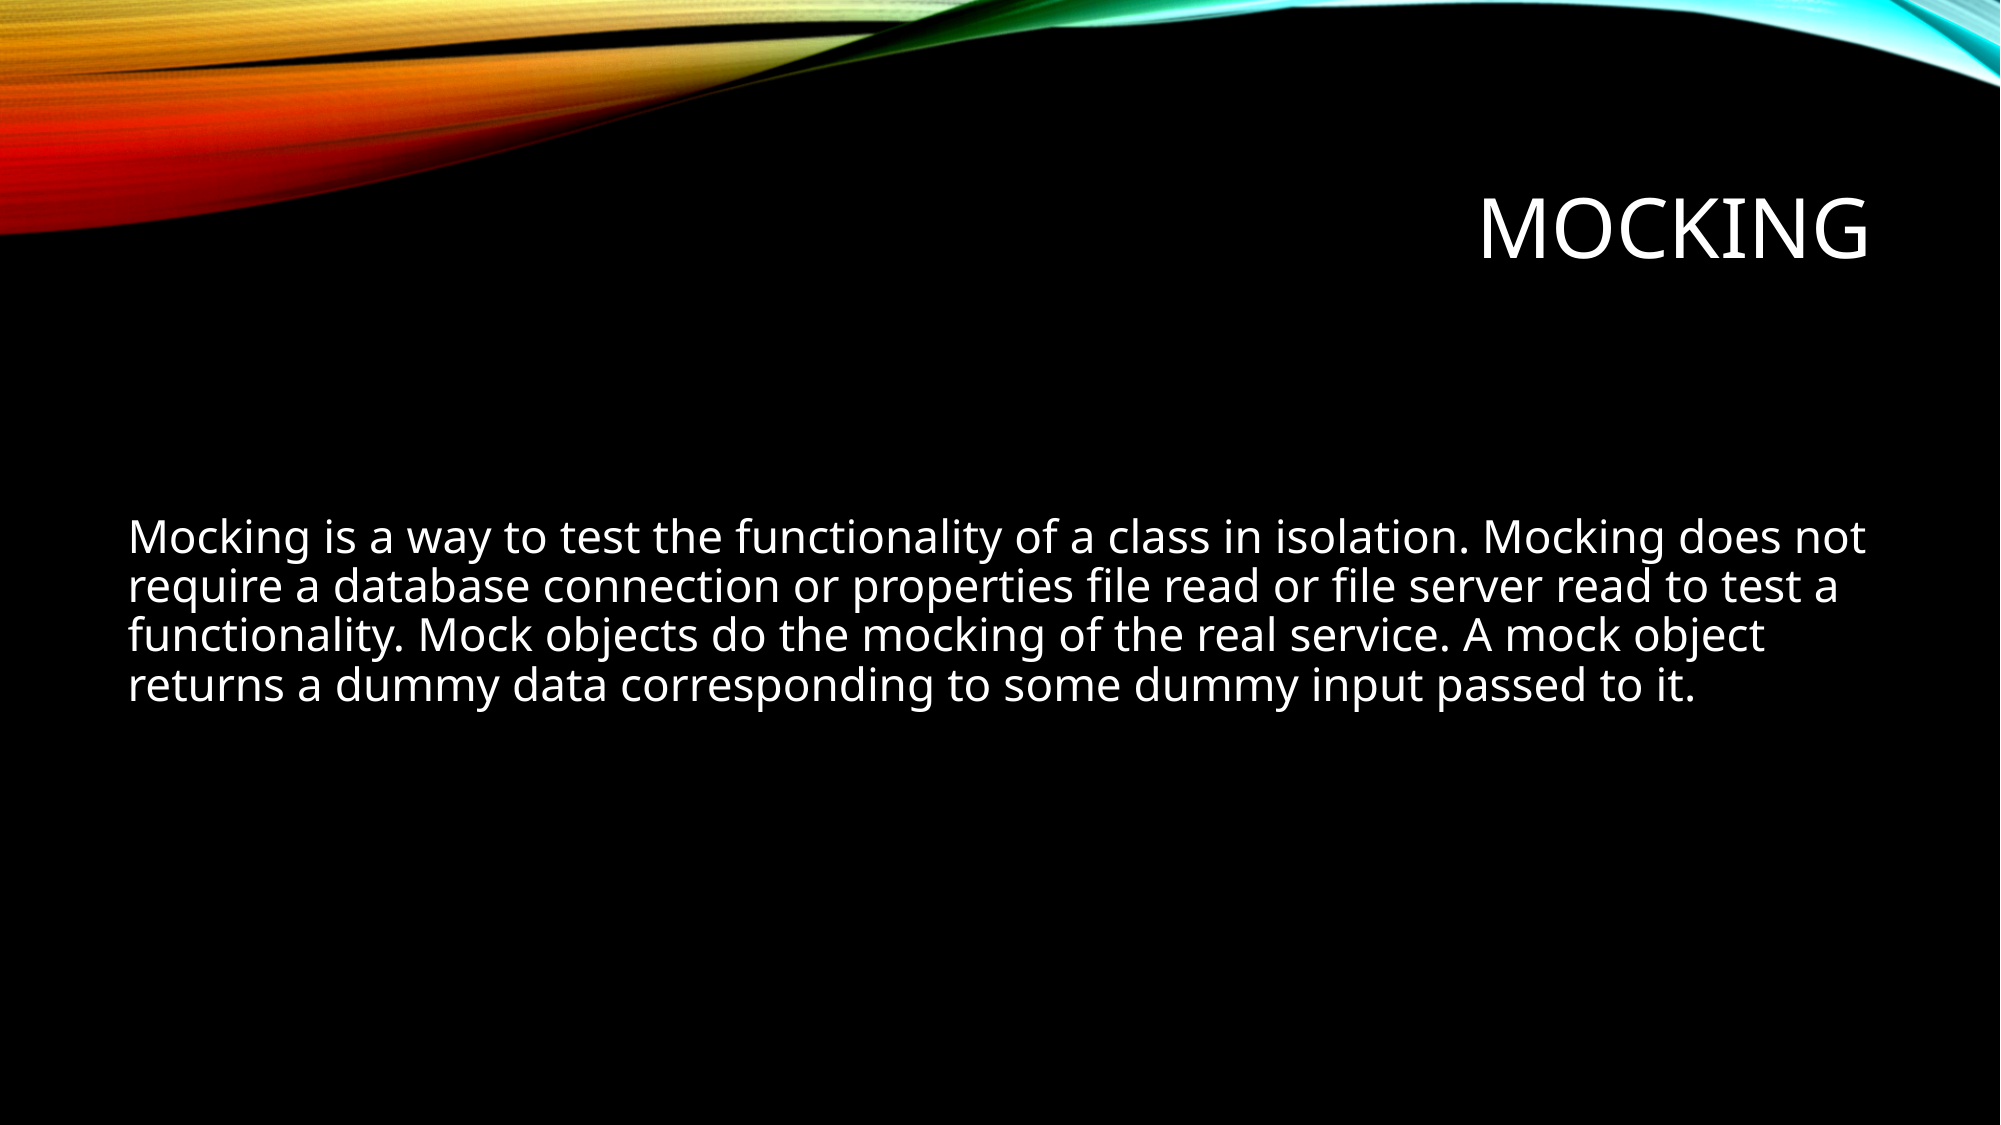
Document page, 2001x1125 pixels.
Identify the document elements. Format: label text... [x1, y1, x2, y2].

title mocking [474, 125, 1888, 338]
list Mocking is a way to test the functionality of a class in isolation. Mocking does not require a database connection or properties file read or file server read to test a functionality. Mock objects do the mocking of the real service. A mock object returns a dummy data corresponding to some dummy input passed to it. [112, 360, 1888, 1021]
picture [0, 0, 2000, 237]
